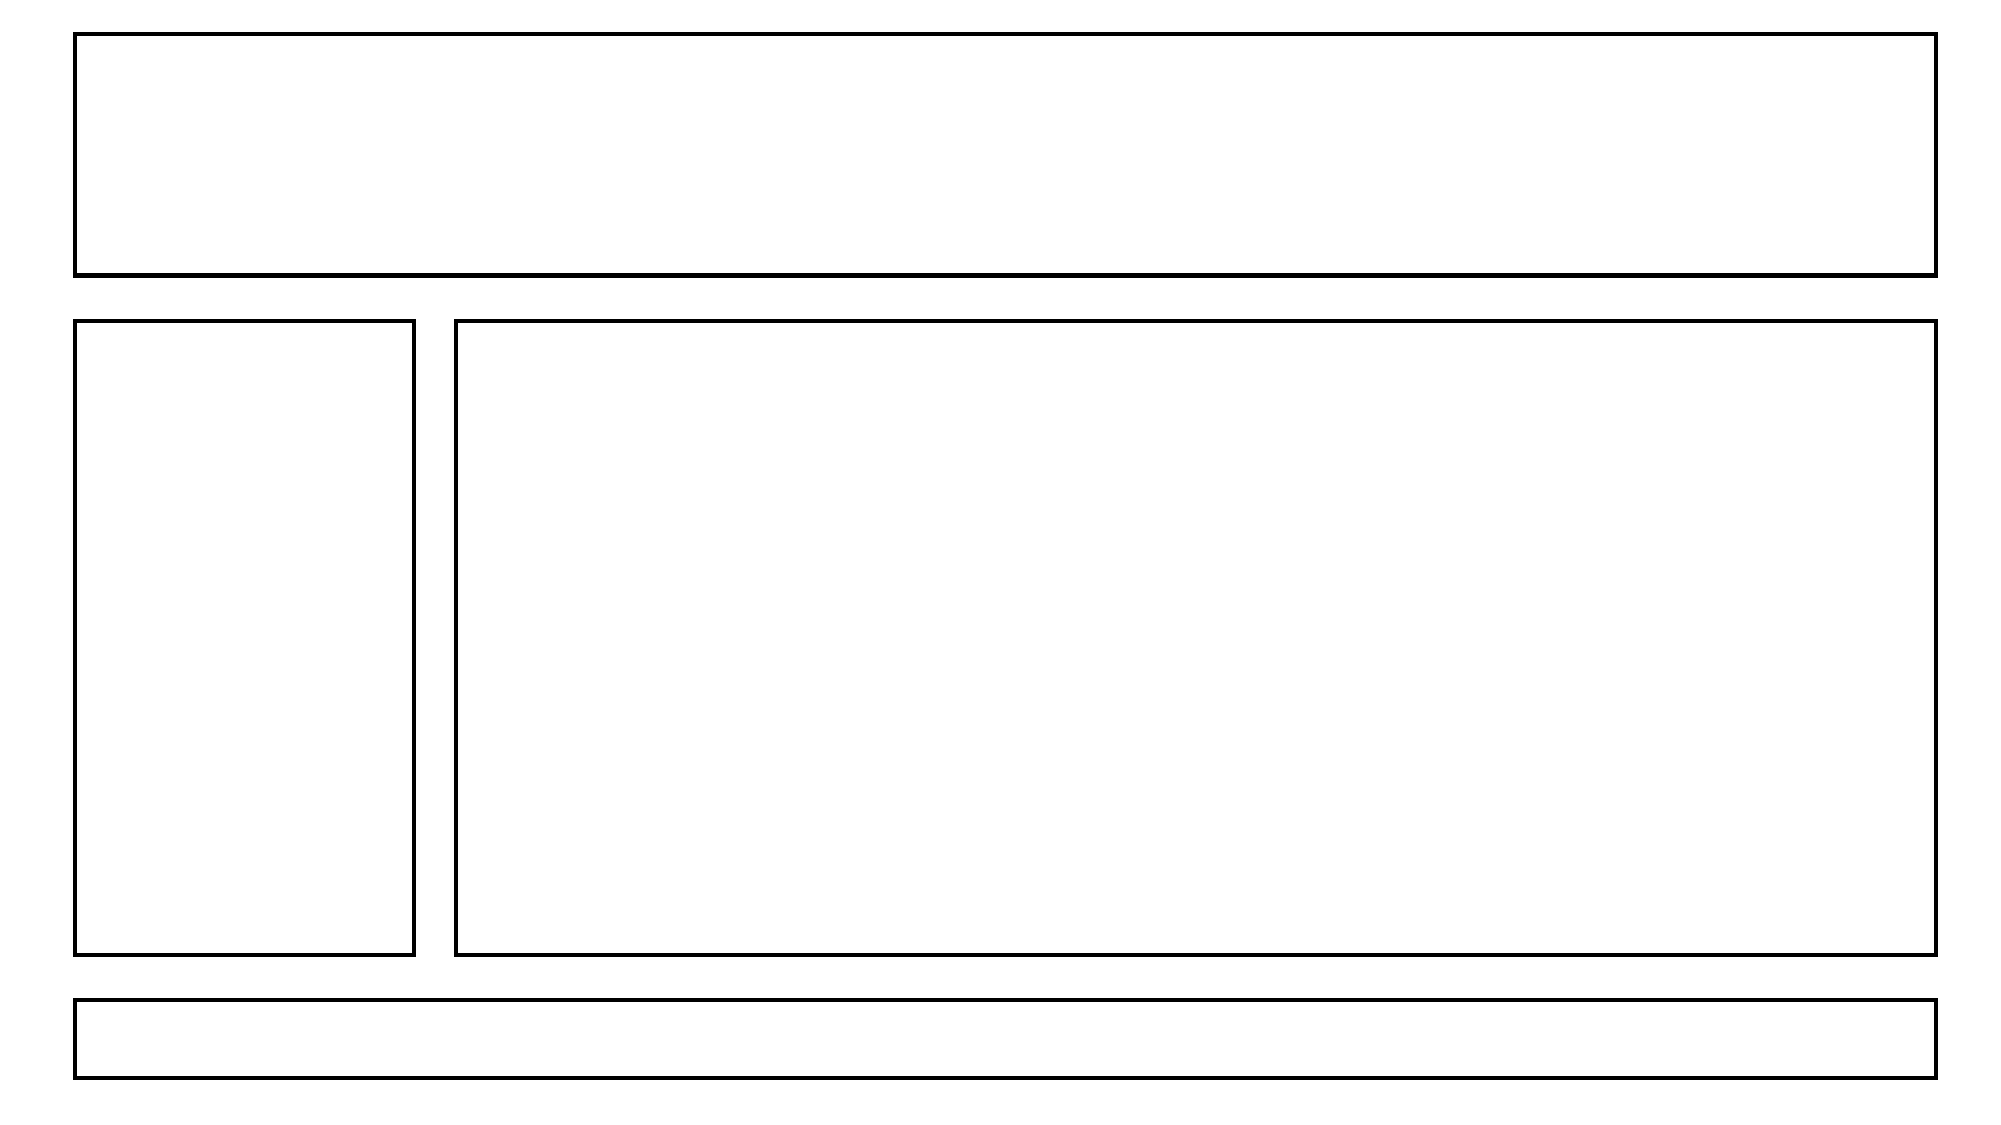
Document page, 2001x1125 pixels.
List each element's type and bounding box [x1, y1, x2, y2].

text_box [74, 999, 1937, 1079]
text_box [455, 320, 1937, 956]
text_box [74, 320, 415, 956]
text_box [74, 33, 1937, 276]
